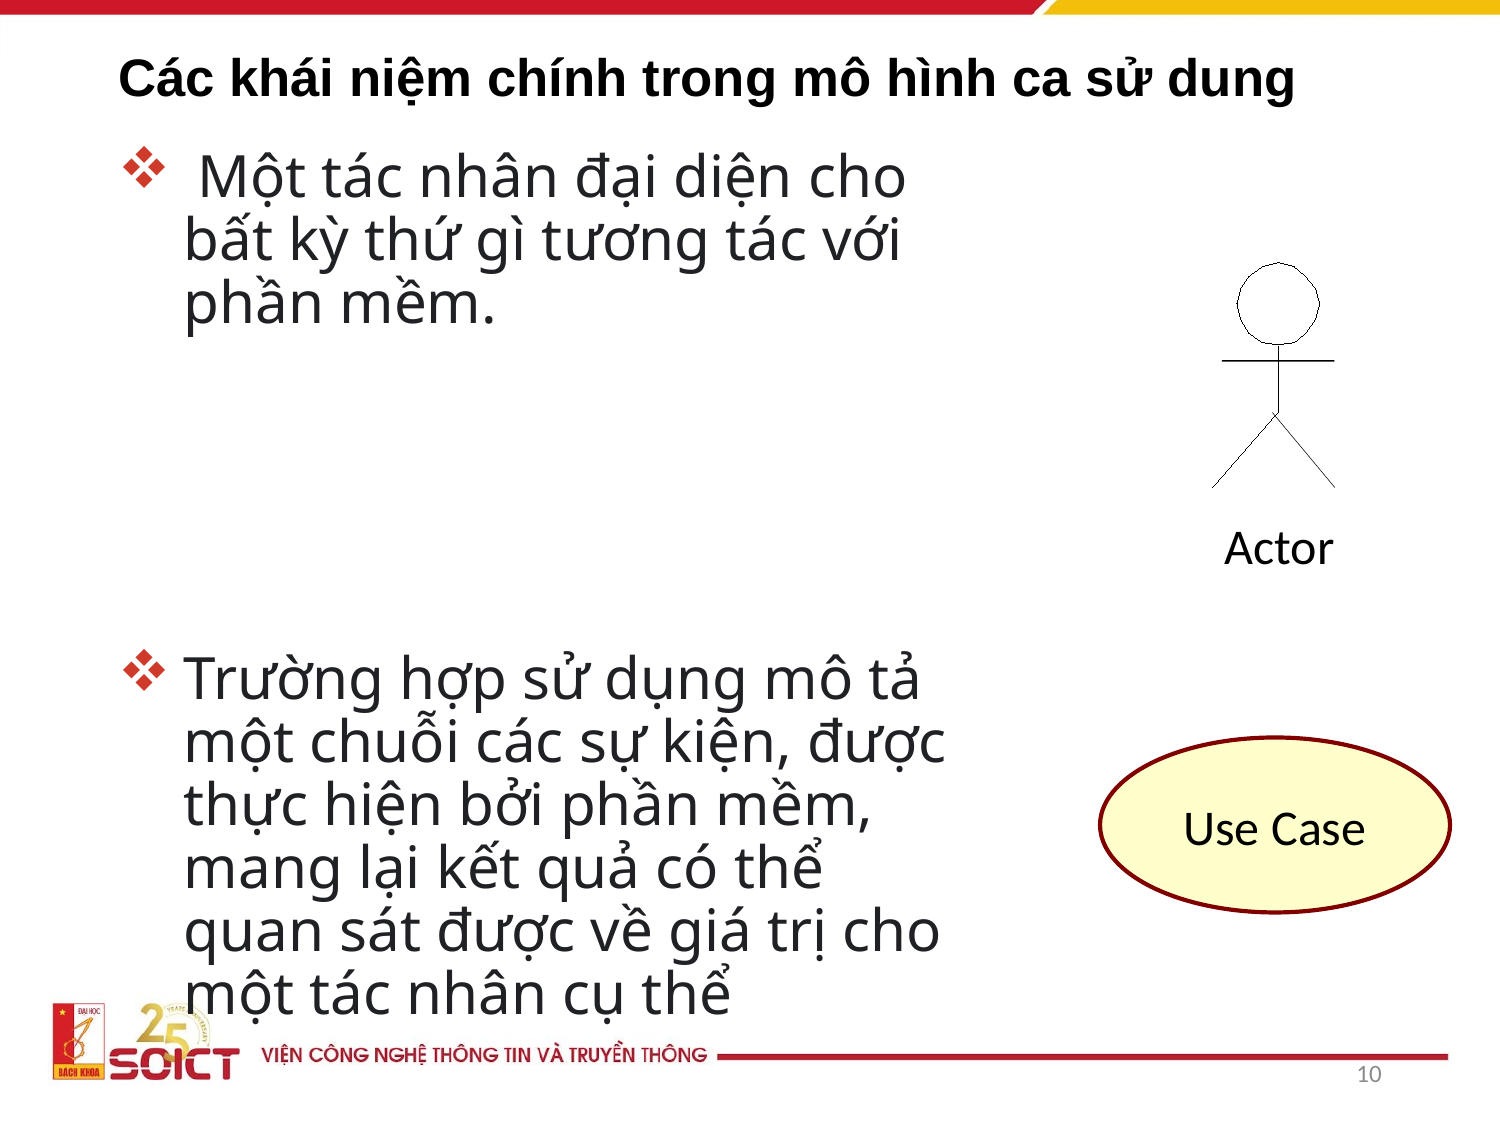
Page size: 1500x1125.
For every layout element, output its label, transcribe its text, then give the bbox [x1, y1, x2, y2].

list Một tác nhân đại diện cho bất kỳ thứ gì tương tác với phần mềm. Trường hợp sử dụng mô tả một chuỗi các sự kiện, được thực hiện bởi phần mềm, mang lại kết quả có thể quan sát được về giá trị cho một tác nhân cụ thể [103, 139, 988, 989]
text_box [1272, 346, 1279, 360]
slide_number 10 [1059, 1042, 1397, 1103]
picture [0, 0, 1500, 1125]
text_box [1236, 262, 1320, 345]
text_box Actor [1209, 506, 1351, 583]
title Các khái niệm chính trong mô hình ca sử dung [103, 18, 1397, 140]
text_box [1212, 361, 1279, 488]
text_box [1099, 737, 1451, 913]
